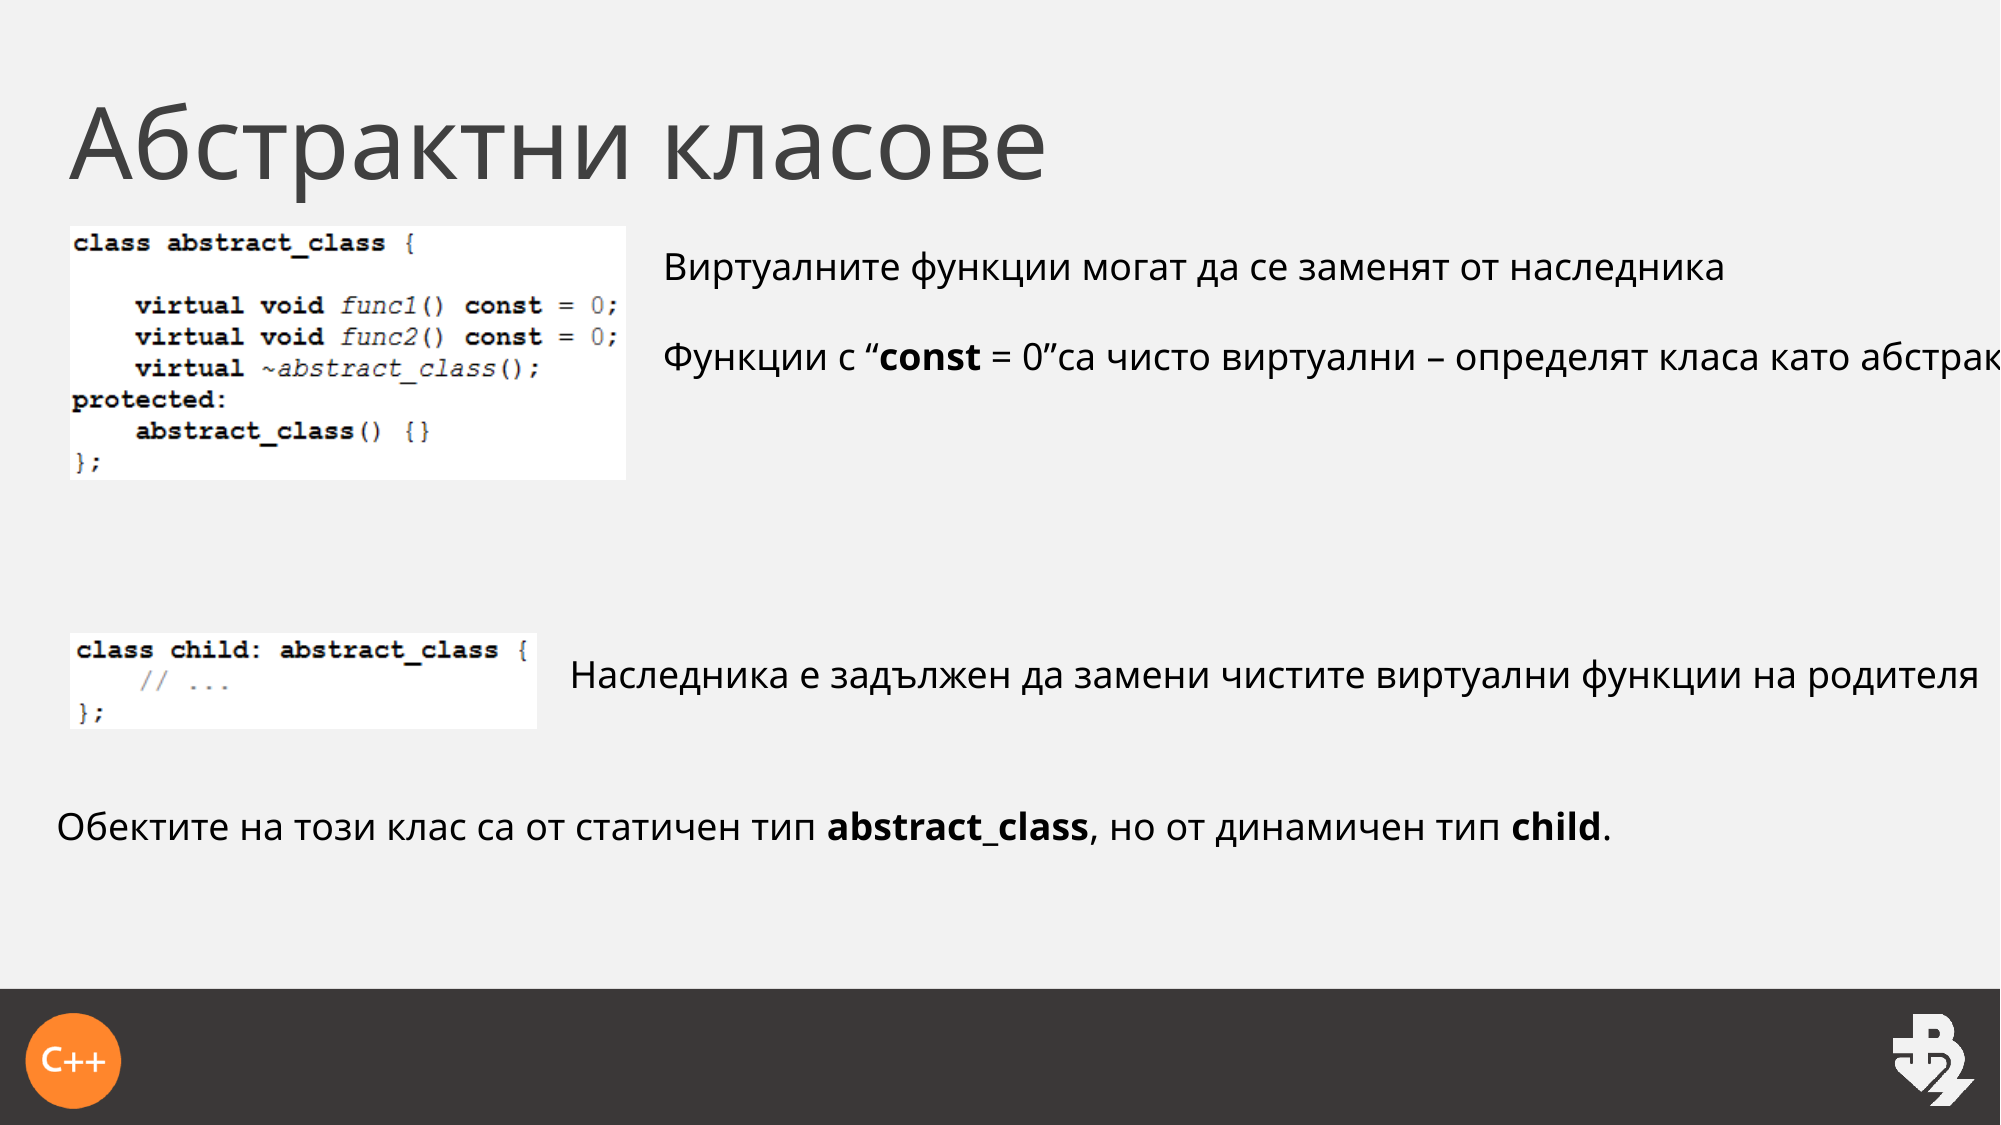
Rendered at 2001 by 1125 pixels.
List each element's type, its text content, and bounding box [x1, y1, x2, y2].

picture [70, 226, 626, 480]
picture [1893, 1013, 1975, 1106]
text_box Наследника е задължен да замени чистите виртуални функции на родителя [554, 643, 1996, 704]
picture [22, 1004, 128, 1121]
text_box Обектите на този клас са от статичен тип abstract_class, но от динамичен тип child. [41, 795, 1627, 855]
text_box Виртуалните функции могат да се заменят от наследника Функции с “const = 0”са чисто виртуални – определят класа като абстрактен [648, 235, 2000, 386]
title Абстрактни класове [54, 41, 1555, 209]
text_box [0, 988, 2000, 1125]
picture [70, 633, 537, 729]
